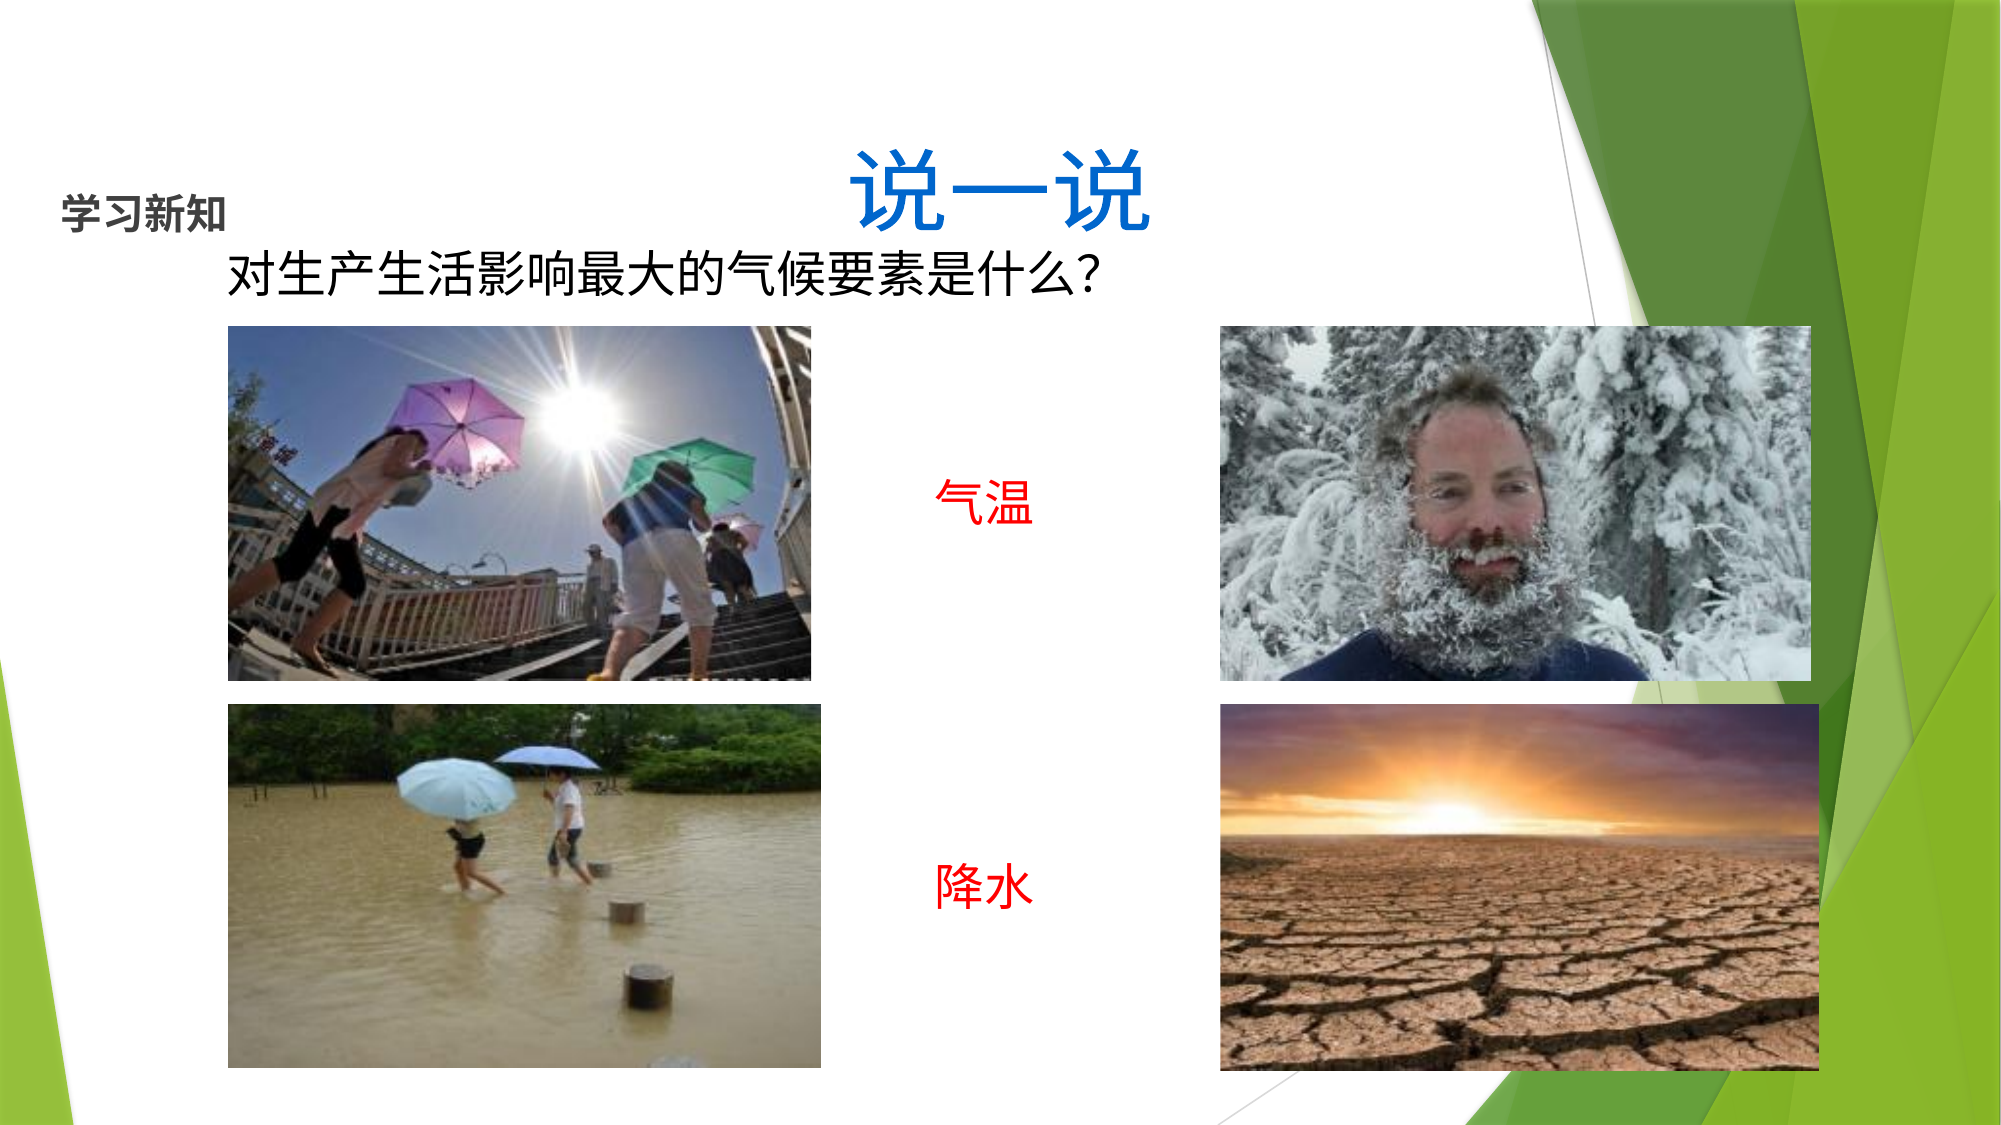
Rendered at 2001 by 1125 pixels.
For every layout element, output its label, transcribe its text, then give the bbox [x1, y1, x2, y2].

text_box 气温 [920, 463, 1126, 539]
picture [227, 325, 812, 682]
picture [1219, 325, 1812, 681]
picture [227, 703, 821, 1069]
text_box 降水 [920, 847, 1111, 923]
text_box 对生产生活影响最大的气候要素是什么？ [211, 235, 1520, 310]
text_box 学习新知 [46, 180, 243, 246]
picture [1219, 703, 1820, 1071]
